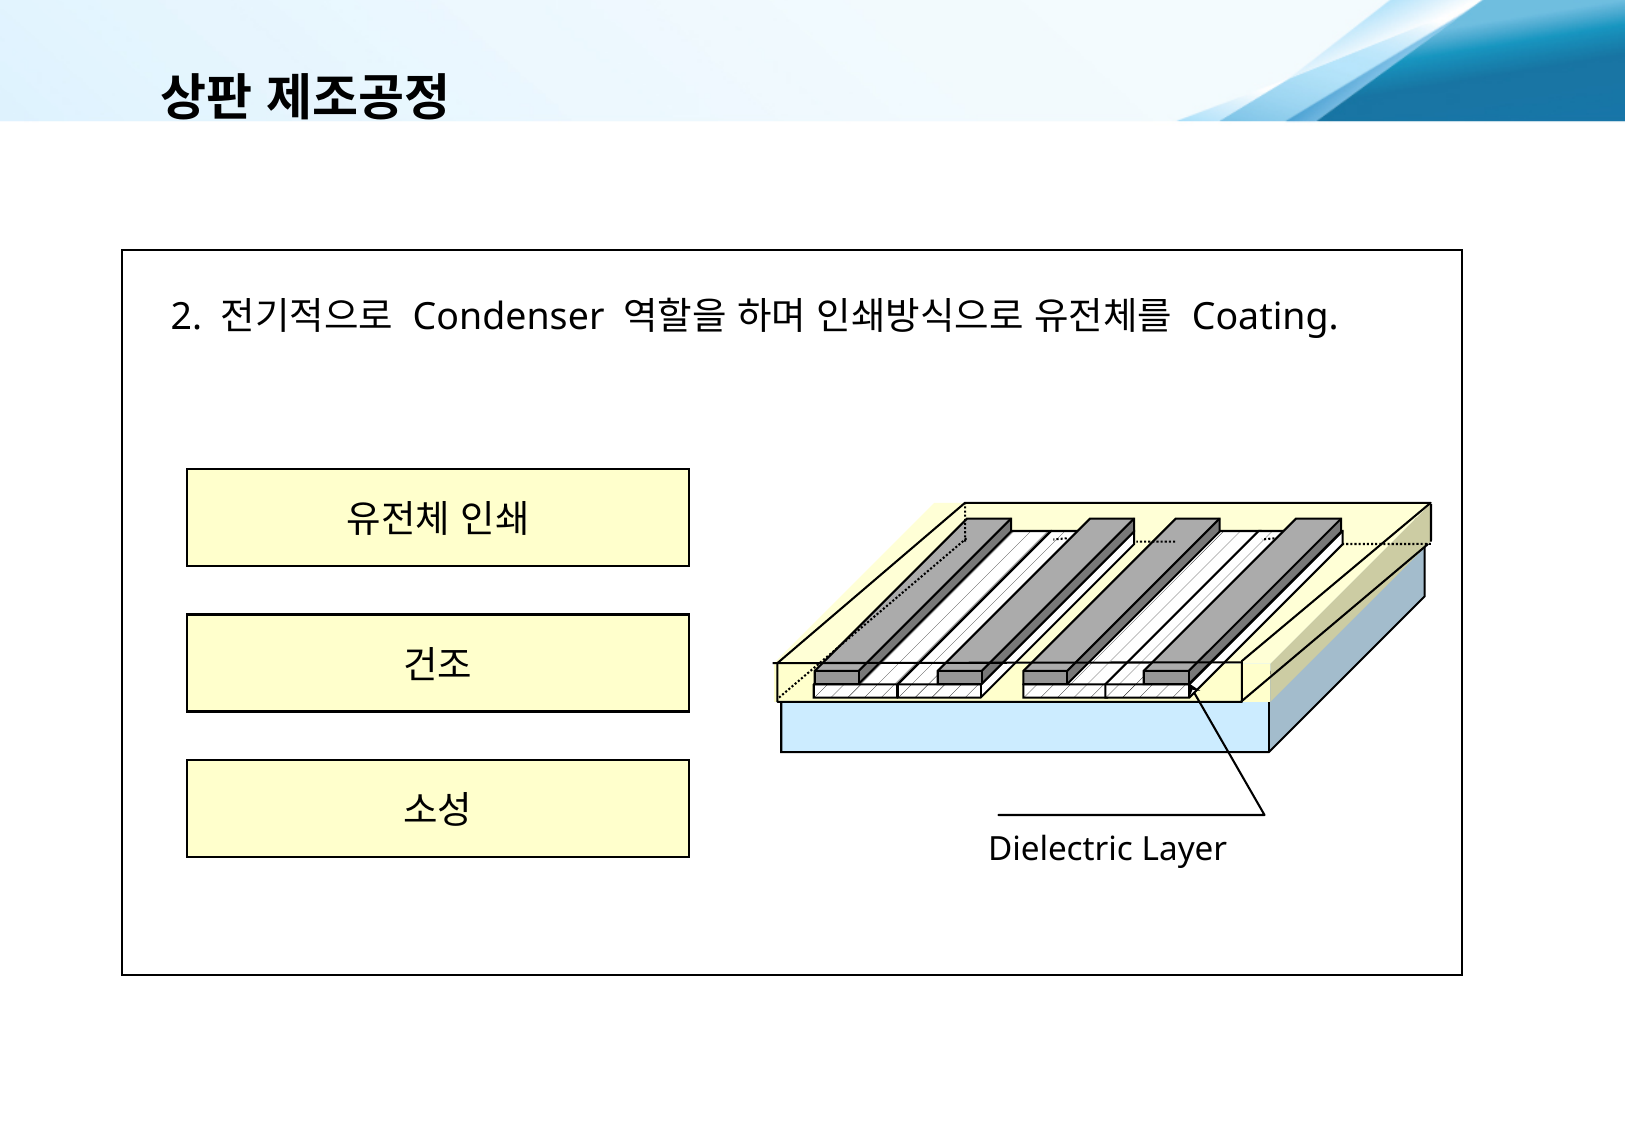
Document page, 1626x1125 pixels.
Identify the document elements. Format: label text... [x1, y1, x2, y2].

title 상판 제조공정 [145, 57, 1531, 150]
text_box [121, 249, 1463, 976]
picture [0, 0, 1625, 1009]
